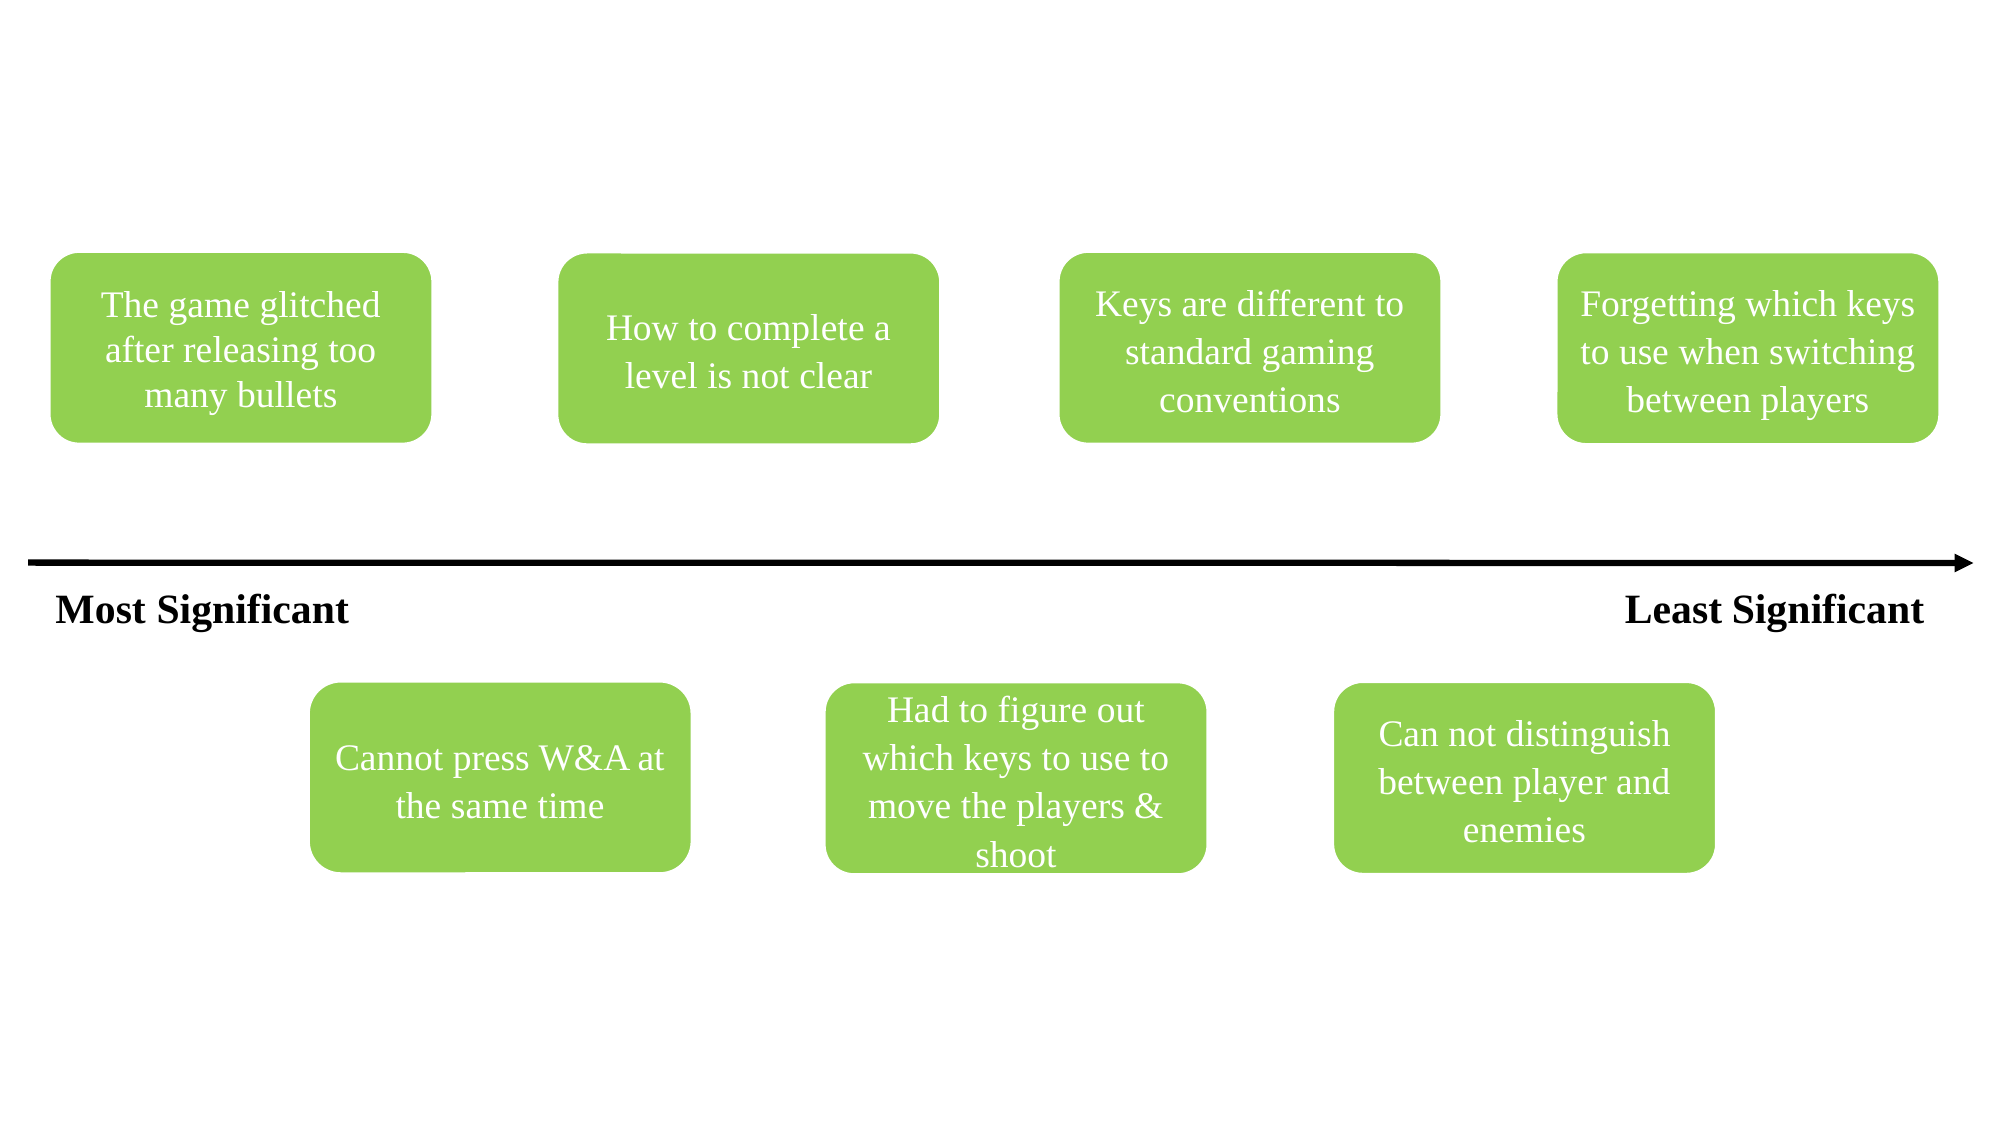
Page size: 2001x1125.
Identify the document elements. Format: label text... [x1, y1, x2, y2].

text_box Keys are different to standard gaming conventions [1057, 250, 1443, 445]
text_box How to complete a level is not clear [556, 251, 942, 446]
text_box Most Significant [40, 574, 442, 640]
text_box The game glitched after releasing too many bullets [48, 250, 434, 445]
text_box Can not distinguish between player and enemies [1332, 680, 1718, 875]
text_box Forgetting which keys to use when switching between players [1555, 251, 1941, 446]
text_box Cannot press W&A at the same time [307, 680, 693, 875]
text_box Least Significant [1610, 574, 1951, 640]
text_box Had to figure out which keys to use to move the players & shoot [823, 681, 1209, 876]
